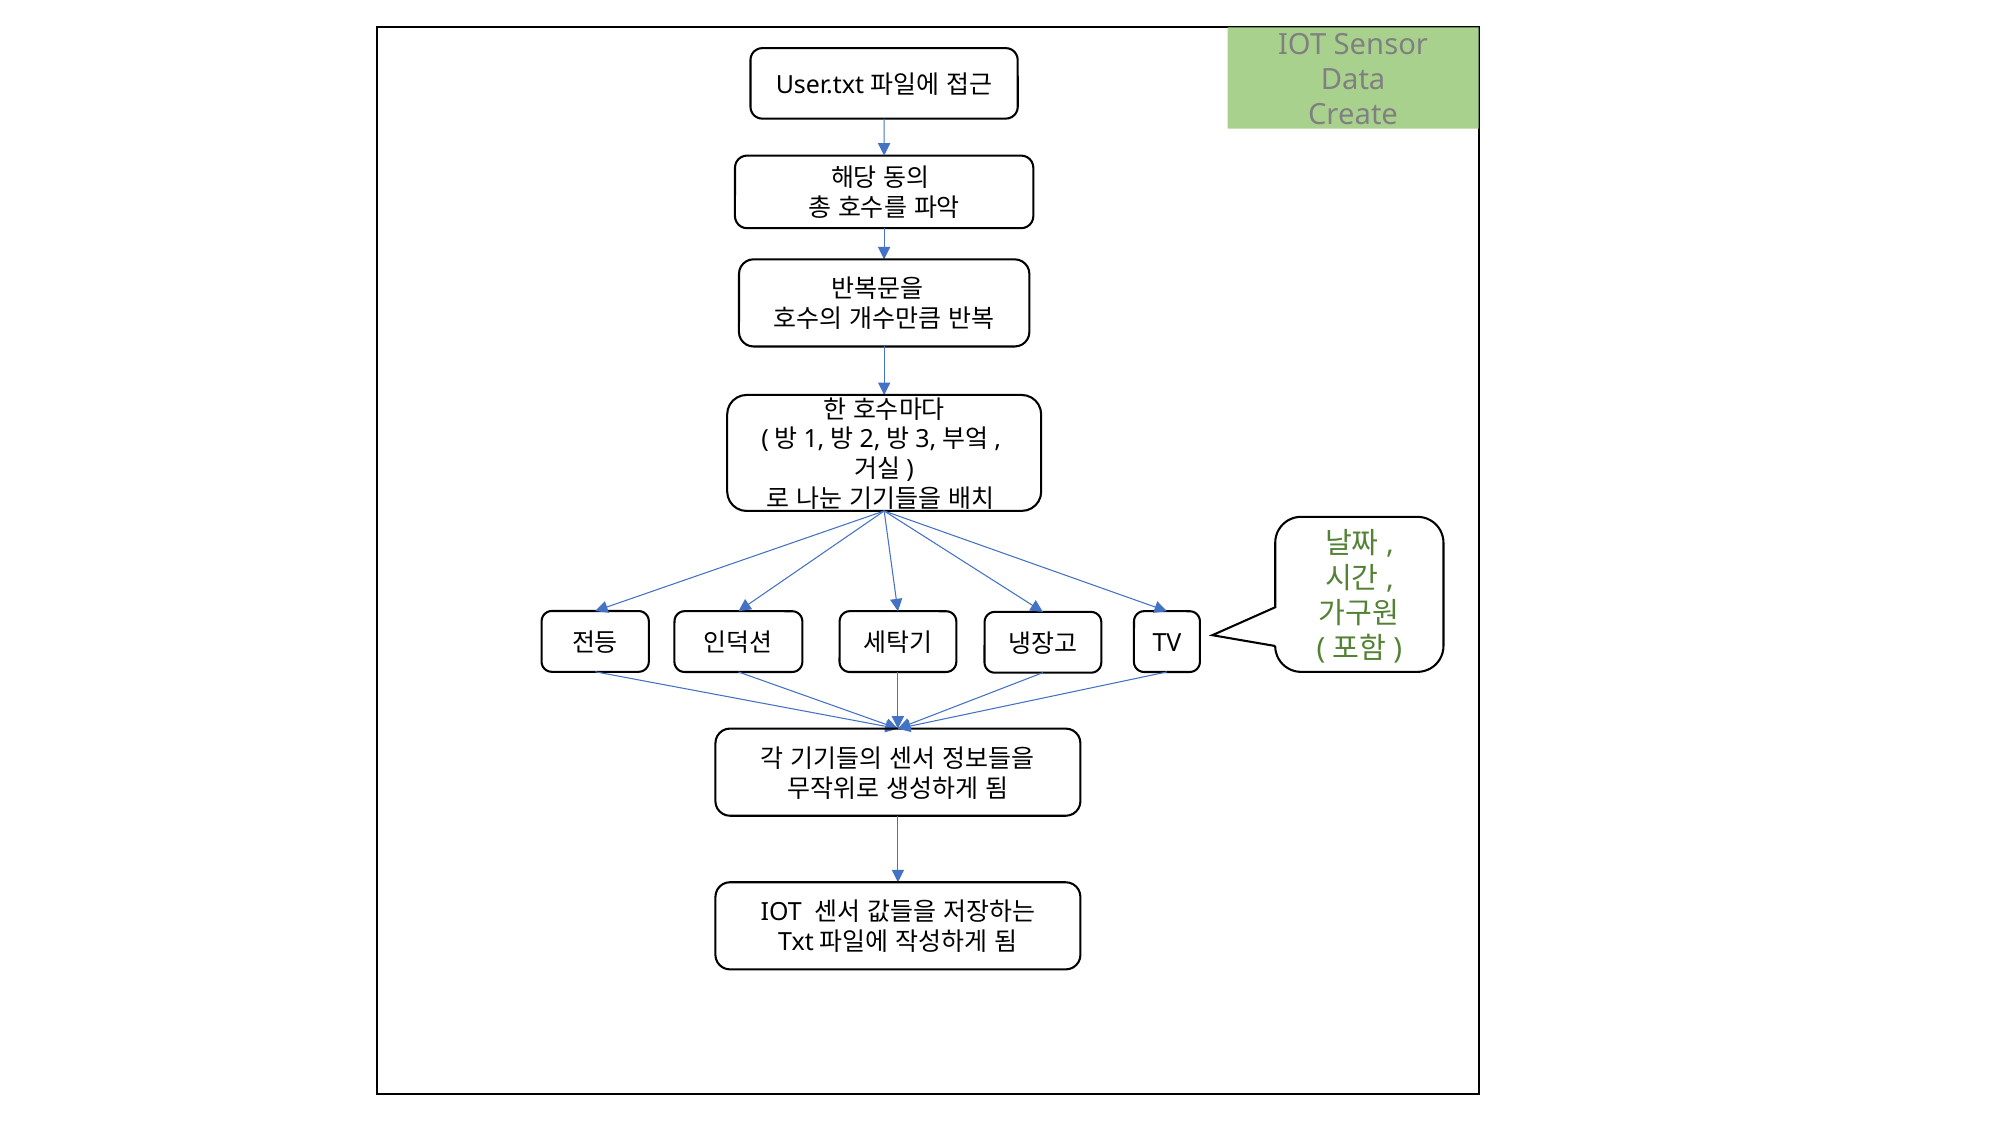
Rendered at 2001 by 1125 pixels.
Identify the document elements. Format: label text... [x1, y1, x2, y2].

text_box User.txt파일에 접근 [749, 47, 1019, 120]
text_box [595, 671, 738, 729]
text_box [595, 510, 738, 611]
text_box 각 기기들의 센서 정보들을 무작위로 생성하게 됨 [714, 729, 1082, 817]
text_box IOT 센서 값들을 저장하는 Txt파일에 작성하게 됨 [714, 881, 1082, 971]
text_box TV [1132, 610, 1201, 674]
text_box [738, 510, 884, 612]
text_box 반복문을 호수의 개수만큼 반복 [737, 258, 1031, 348]
text_box 냉장고 [983, 612, 1103, 671]
text_box 세탁기 [838, 612, 958, 671]
text_box 인덕션 [673, 611, 804, 671]
text_box 한 호수마다 (방1,방2,방3,부엌,거실) 로 나눈 기기들을 배치 [726, 393, 1043, 510]
text_box IOT Sensor Data Create [1226, 26, 1480, 130]
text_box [884, 510, 1167, 612]
text_box 해당 동의 총 호수를 파악 [733, 154, 1035, 230]
text_box 전등 [540, 609, 650, 673]
text_box [376, 26, 1480, 1095]
text_box 날짜, 시간, 가구원 (포함) [1208, 515, 1445, 673]
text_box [738, 671, 897, 729]
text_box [897, 671, 1167, 729]
